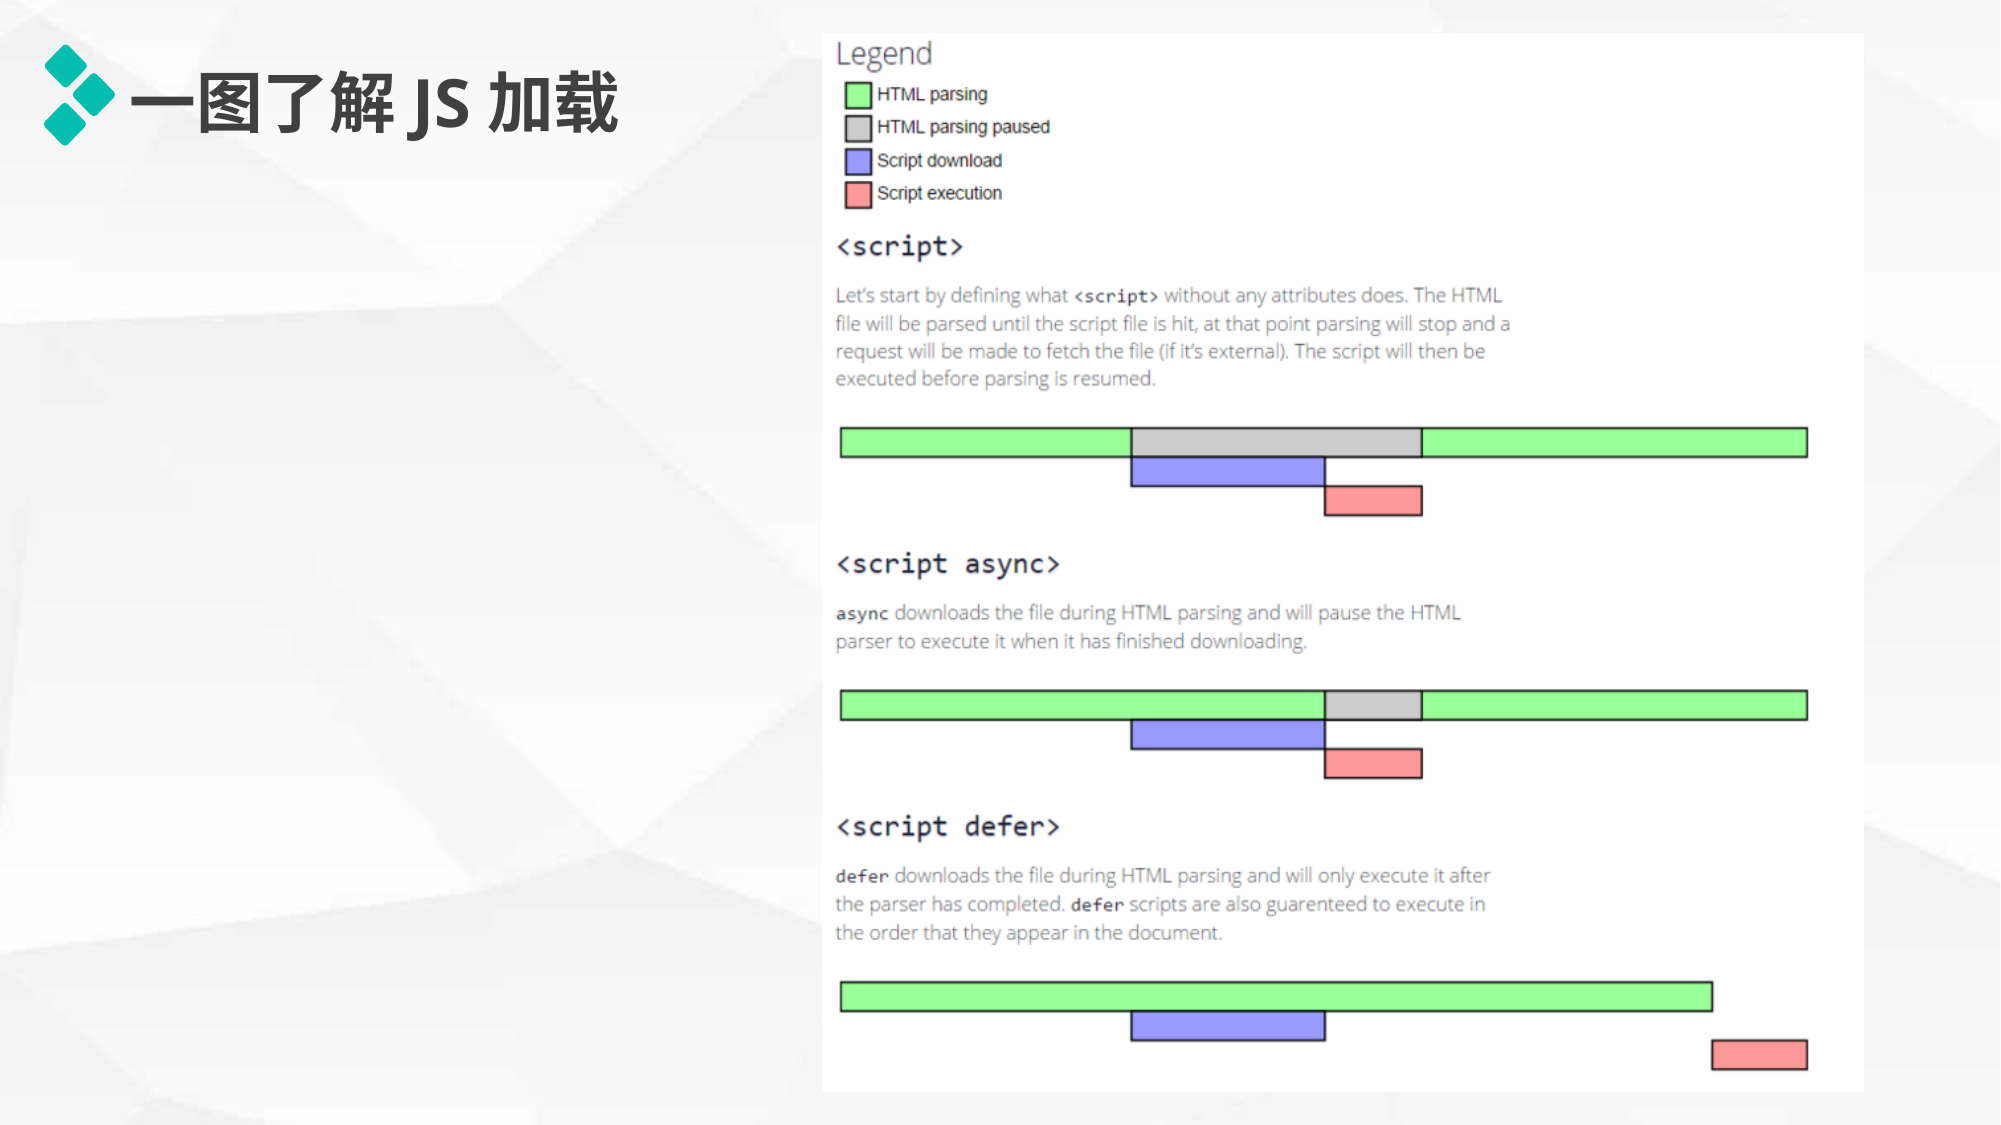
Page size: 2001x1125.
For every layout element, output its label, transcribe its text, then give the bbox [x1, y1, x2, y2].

text_box 一图了解JS加载 [114, 53, 822, 149]
text_box [44, 44, 87, 88]
picture [0, 0, 2001, 1125]
text_box [72, 73, 116, 117]
text_box [43, 102, 86, 146]
